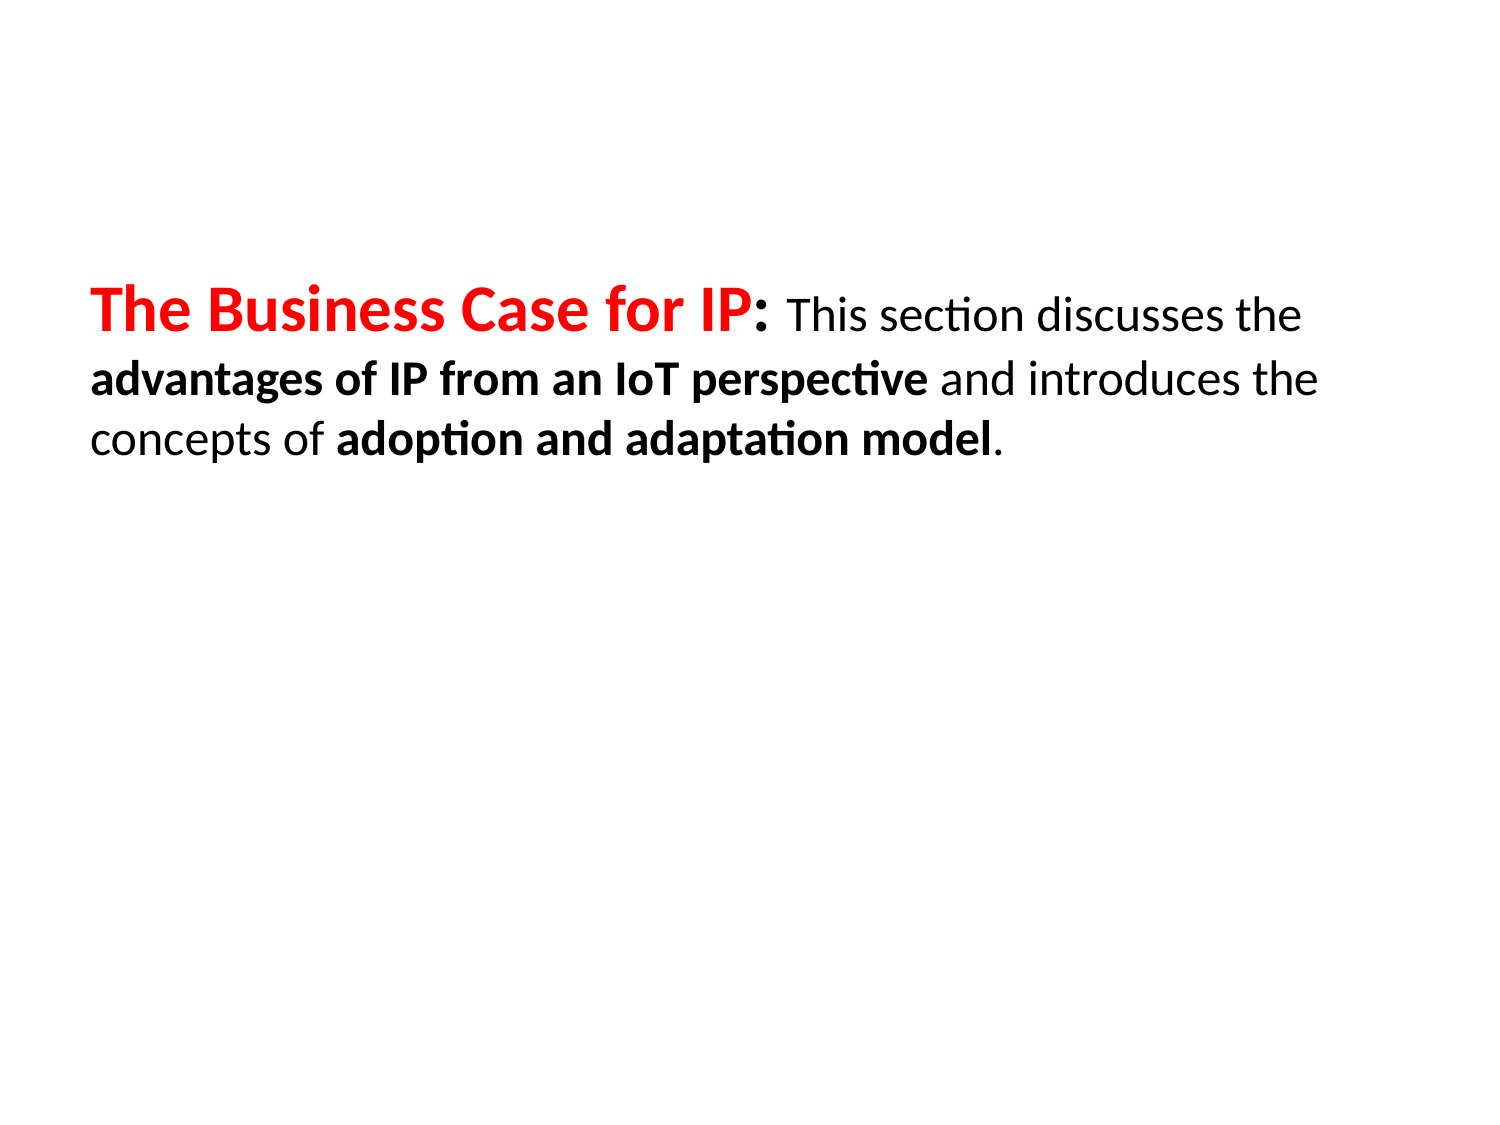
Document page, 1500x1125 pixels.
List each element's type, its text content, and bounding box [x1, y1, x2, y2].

text_box The Business Case for IP: This section discusses the advantages of IP from an IoT perspective and introduces the concepts of adoption and adaptation model. [87, 263, 1390, 466]
